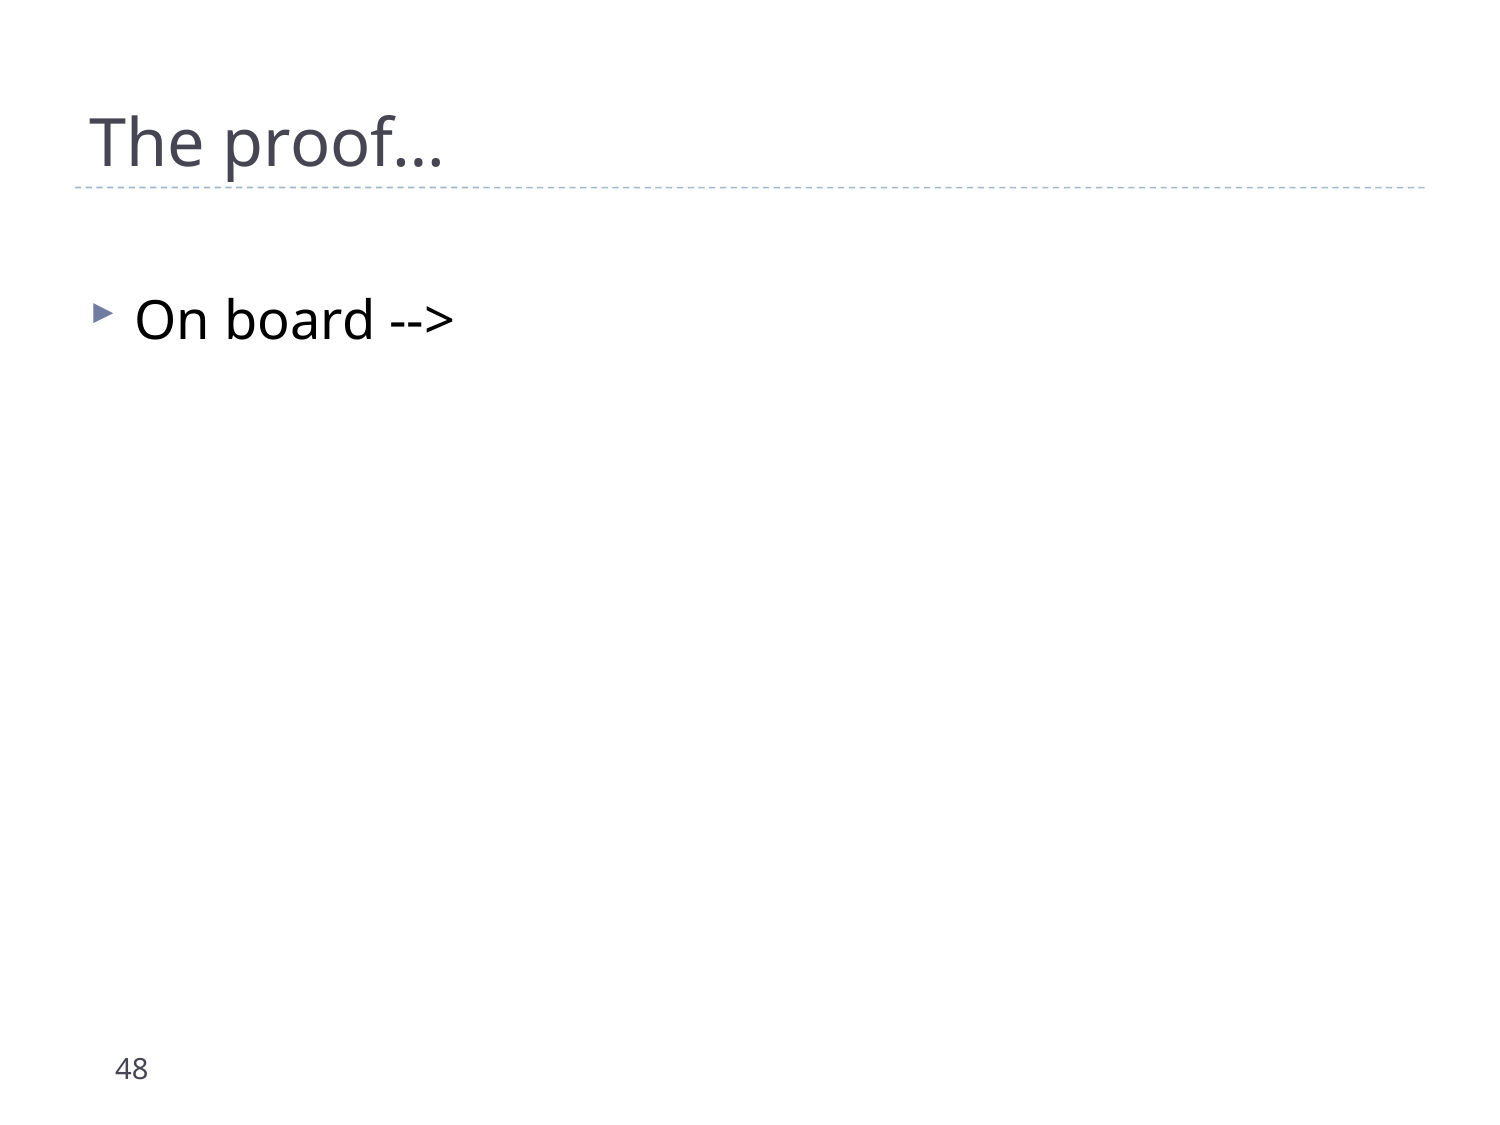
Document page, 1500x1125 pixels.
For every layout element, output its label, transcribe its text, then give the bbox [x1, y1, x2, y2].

list On board --> [75, 200, 1425, 1010]
title The proof… [75, 24, 1425, 188]
slide_number 48 [100, 1042, 426, 1103]
